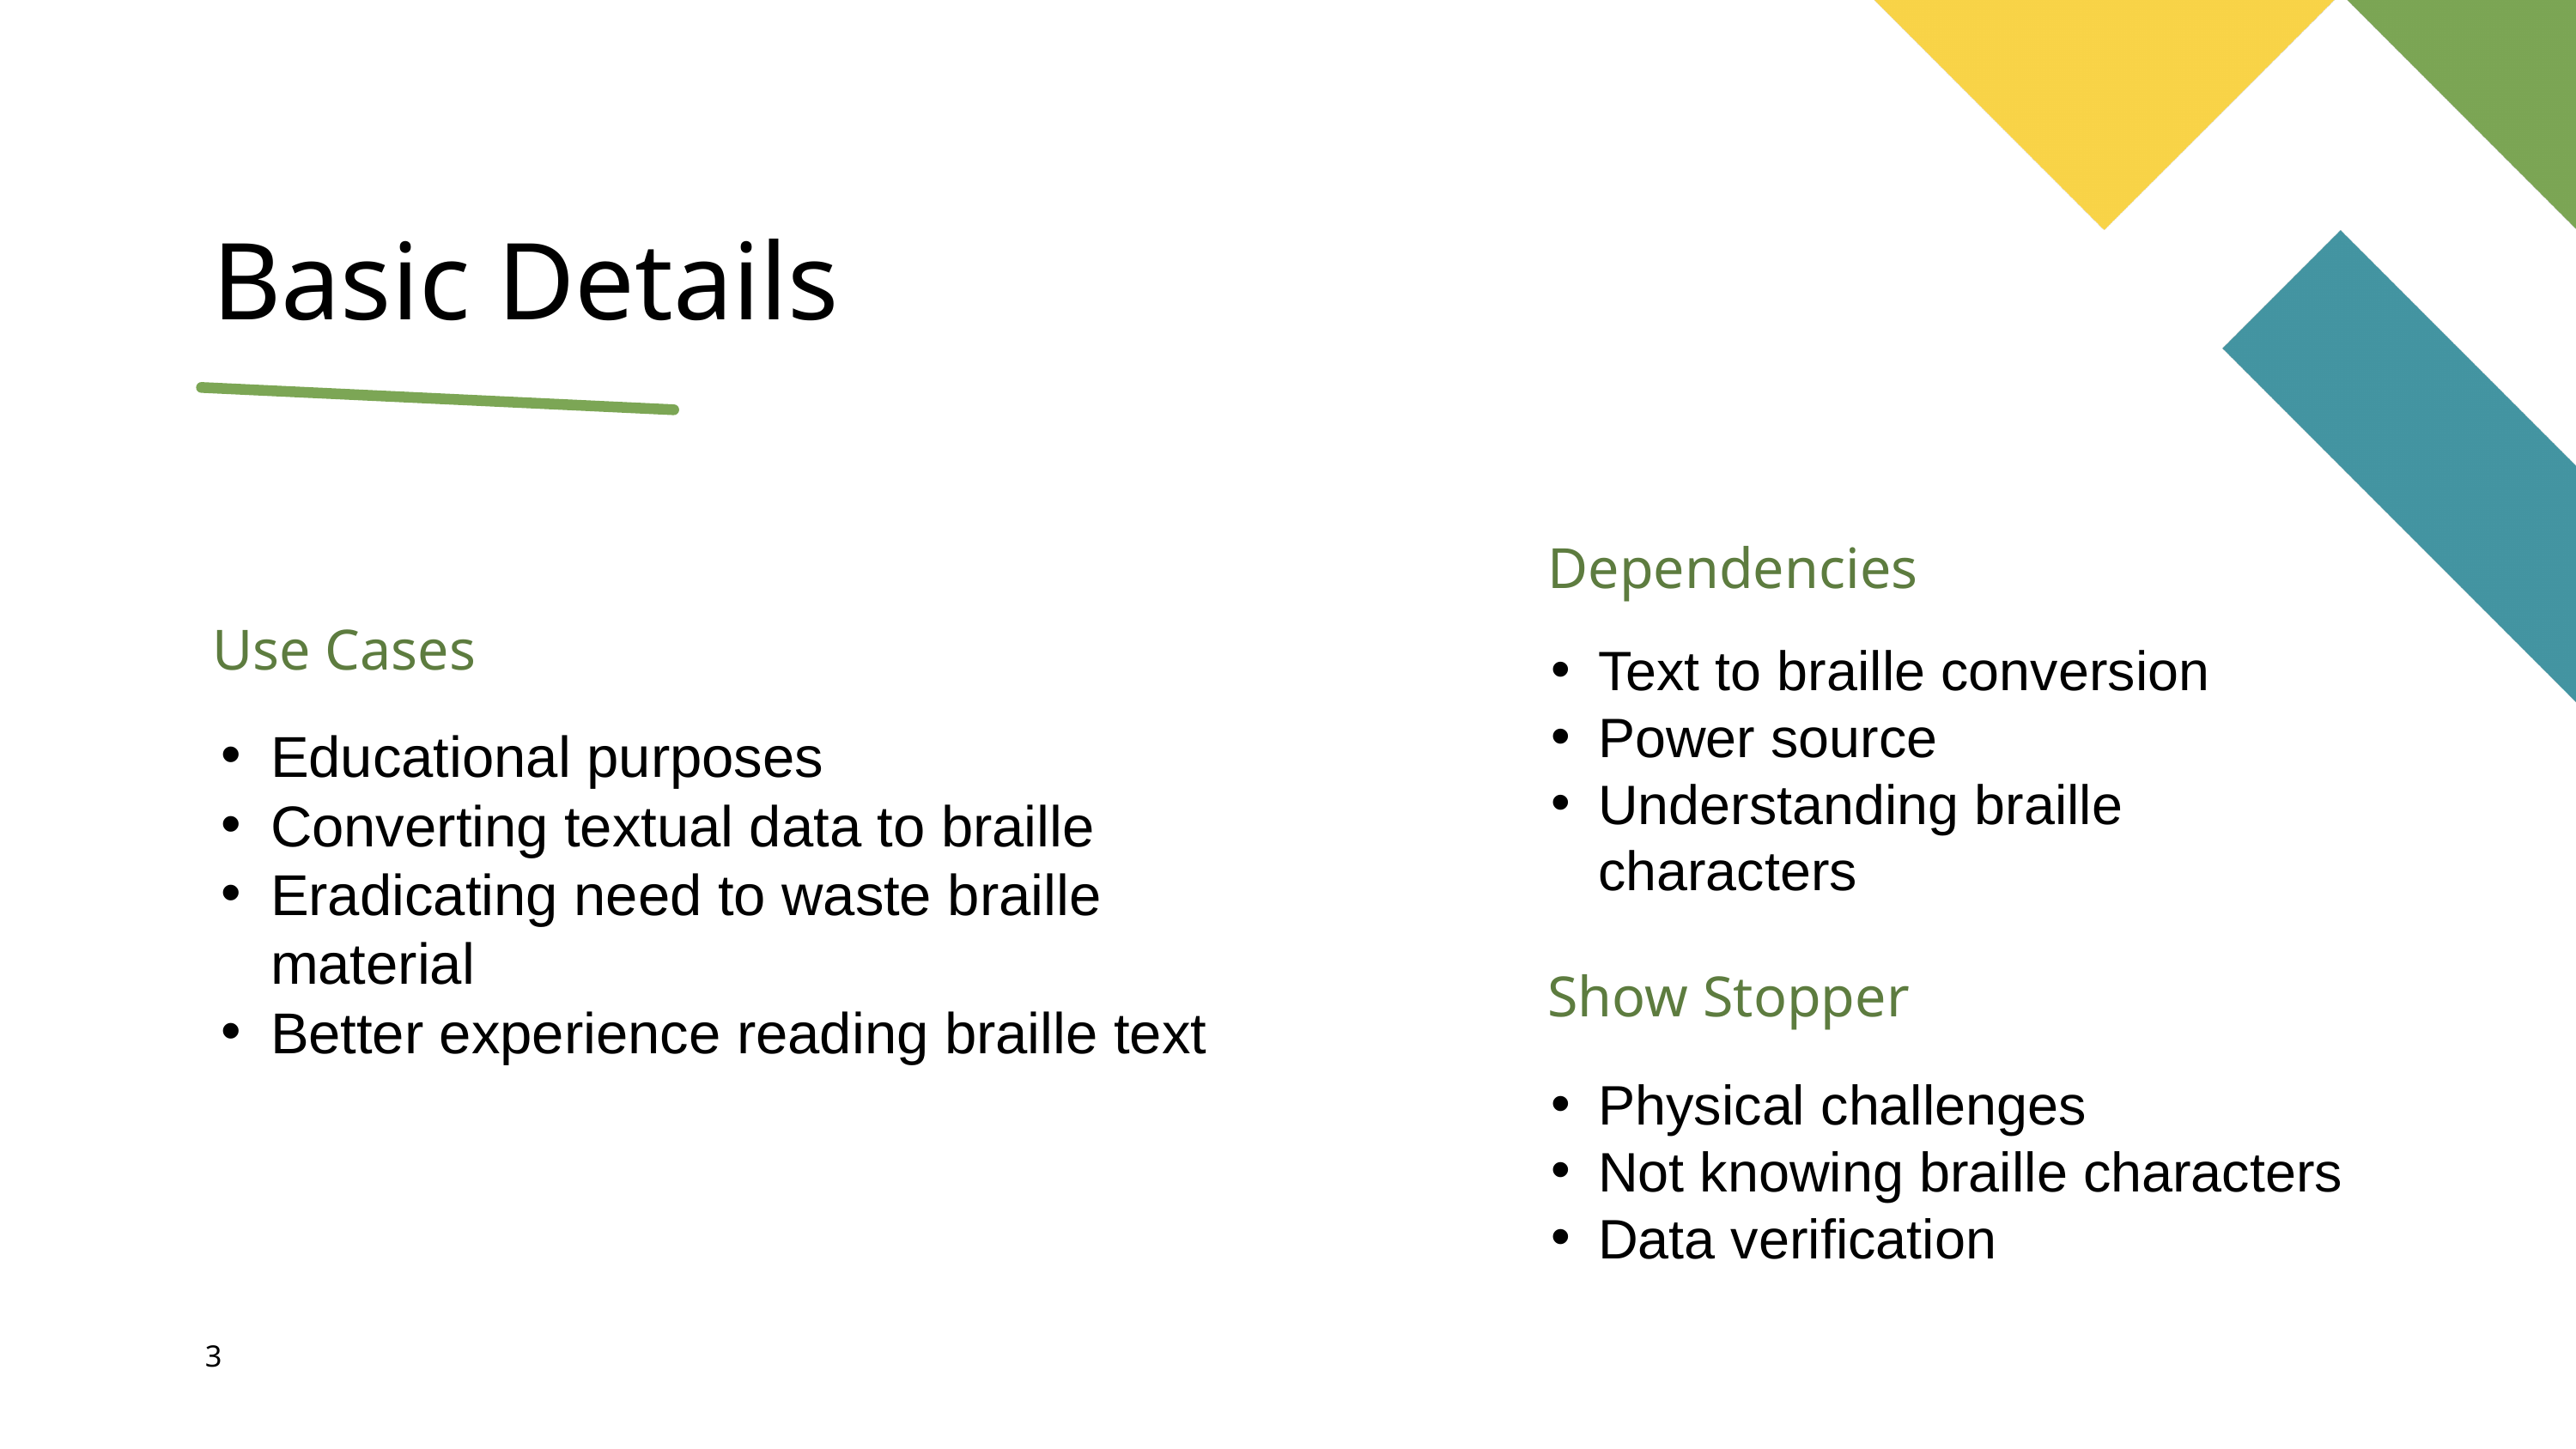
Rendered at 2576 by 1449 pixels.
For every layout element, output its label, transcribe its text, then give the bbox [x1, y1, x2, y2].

text_box [1874, 600, 2576, 703]
text_box Basic Details [212, 226, 1434, 342]
text_box Use Cases [212, 621, 1359, 682]
text_box Educational purposes Converting textual data to braille Eradicating need to waste braille material Better experience reading braille text [172, 719, 1292, 1065]
text_box 3 [204, 1337, 316, 1373]
text_box Physical challenges Not knowing braille characters Data verification [1503, 994, 2409, 1270]
text_box Text to braille conversion Power source Understanding braille characters [1503, 635, 2259, 903]
text_box Dependencies [1547, 539, 2576, 600]
text_box [1874, 0, 2576, 539]
text_box Show Stopper [1547, 967, 2576, 1028]
